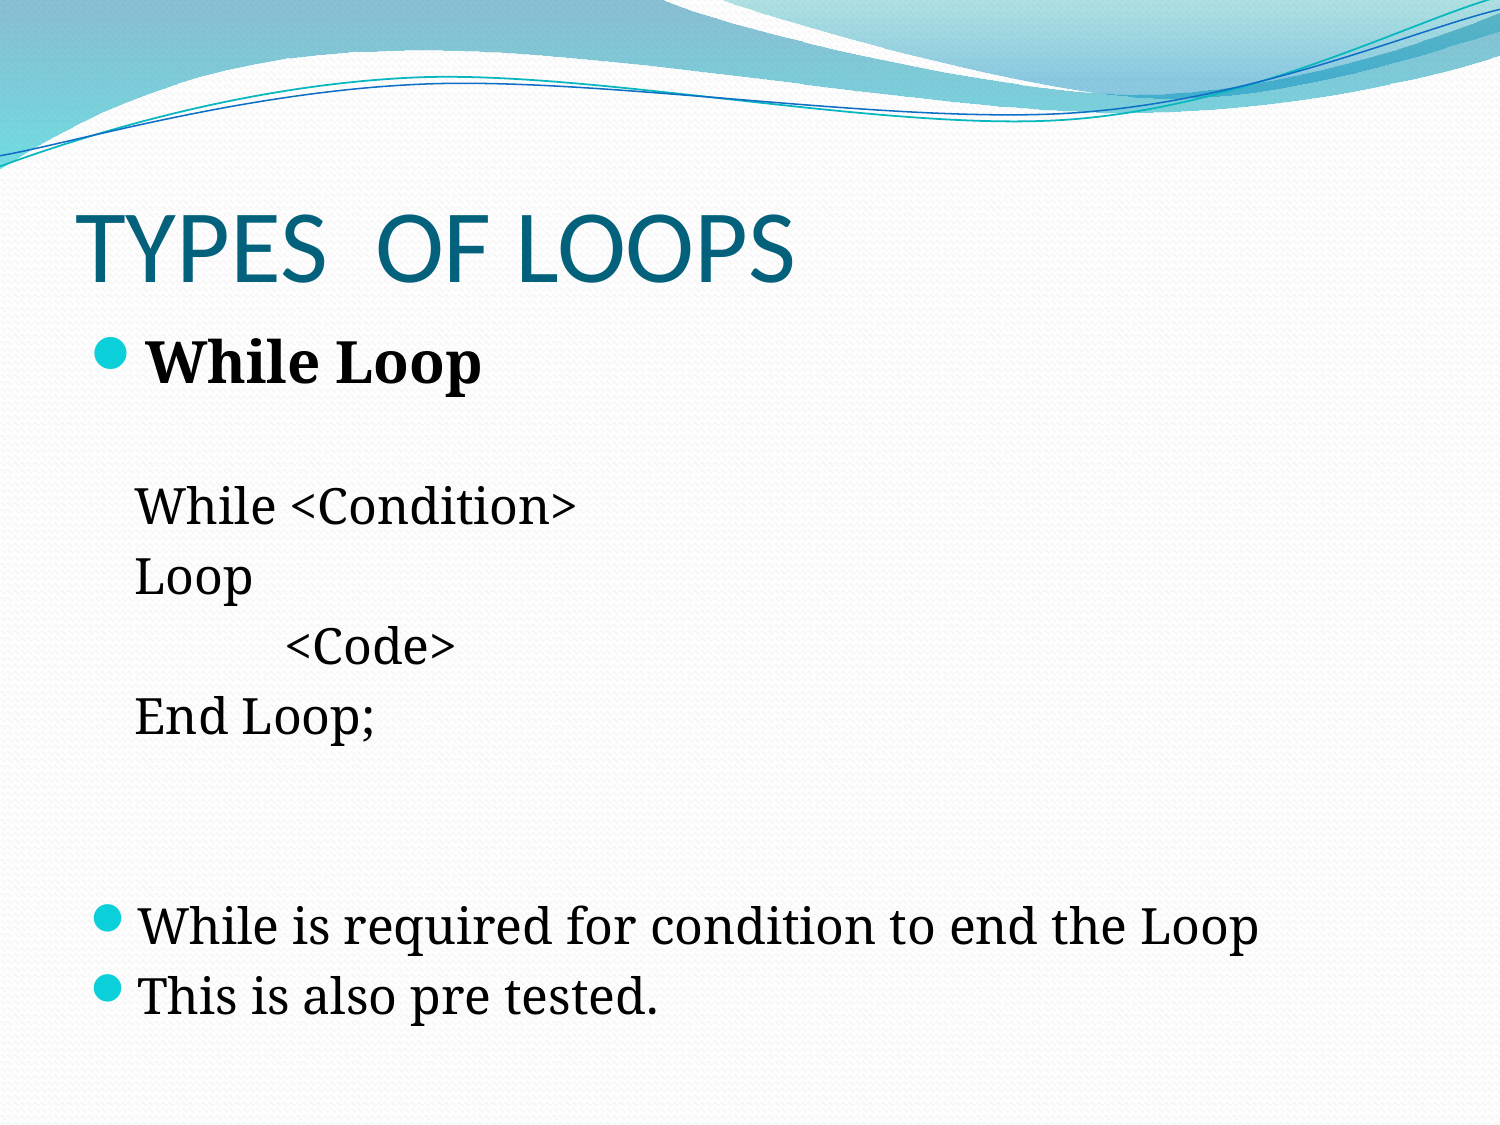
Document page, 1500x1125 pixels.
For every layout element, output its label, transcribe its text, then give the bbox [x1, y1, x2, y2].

title TYPES OF LOOPS [75, 115, 1425, 303]
list While Loop While <Condition> Loop <Code> End Loop; While is required for condition to end the Loop This is also pre tested. [75, 317, 1425, 1038]
